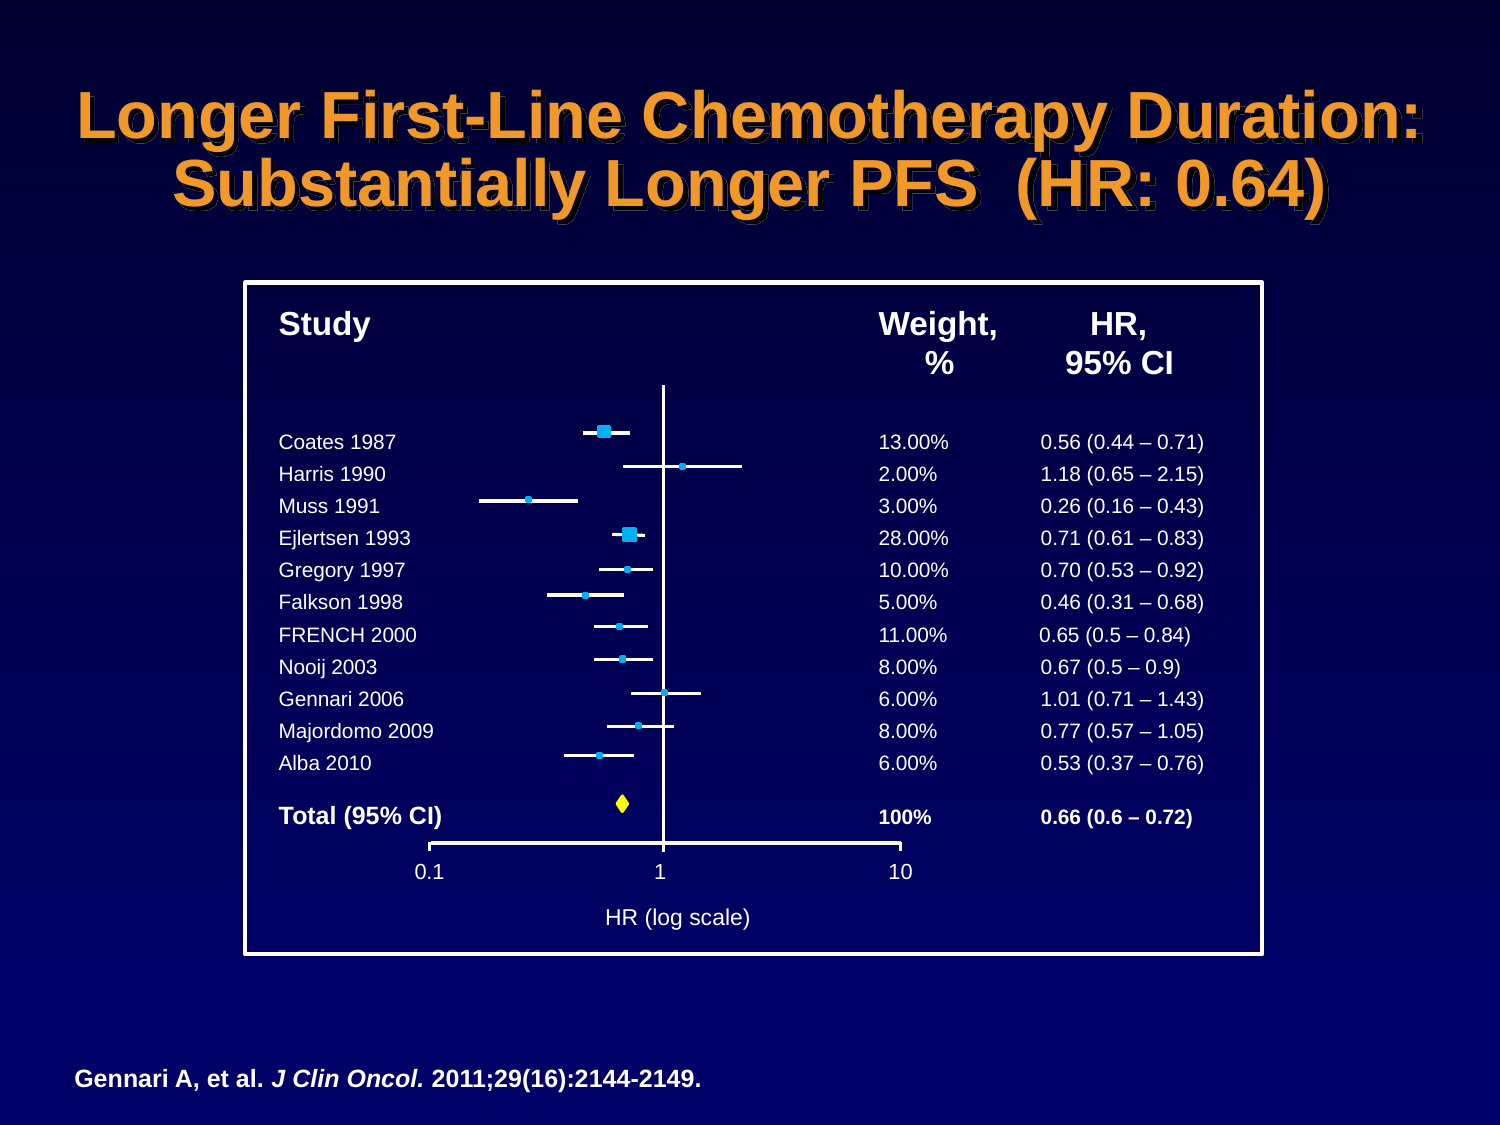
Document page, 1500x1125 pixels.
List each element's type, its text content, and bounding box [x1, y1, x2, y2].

text_box [243, 280, 1264, 956]
text_box Study Weight, HR, % 95% CI Coates 1987 13.00% 0.56 (0.44 – 0.71) Harris 1990 2.00% 1.18 (0.65 – 2.15) Muss 1991 3.00% 0.26 (0.16 – 0.43) Ejlertsen 1993 28.00% 0.71 (0.61 – 0.83) Gregory 1997 10.00% 0.70 (0.53 – 0.92) Falkson 1998 5.00% 0.46 (0.31 – 0.68) FRENCH 2000 11.00% 0.65 (0.5 – 0.84) Nooij 2003 8.00% 0.67 (0.5 – 0.9) Gennari 2006 6.00% 1.01 (0.71 – 1.43) Majordomo 2009 8.00% 0.77 (0.57 – 1.05) Alba 2010 6.00% 0.53 (0.37 – 0.76) Total (95% CI) 100% 0.66 (0.6 – 0.72) [263, 294, 1500, 865]
title Longer First-Line Chemotherapy Duration: Substantially Longer PFS (HR: 0.64) [29, 58, 1471, 246]
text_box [399, 385, 1030, 951]
text_box Gennari A, et al. J Clin Oncol. 2011;29(16):2144-2149. [40, 1062, 1028, 1093]
